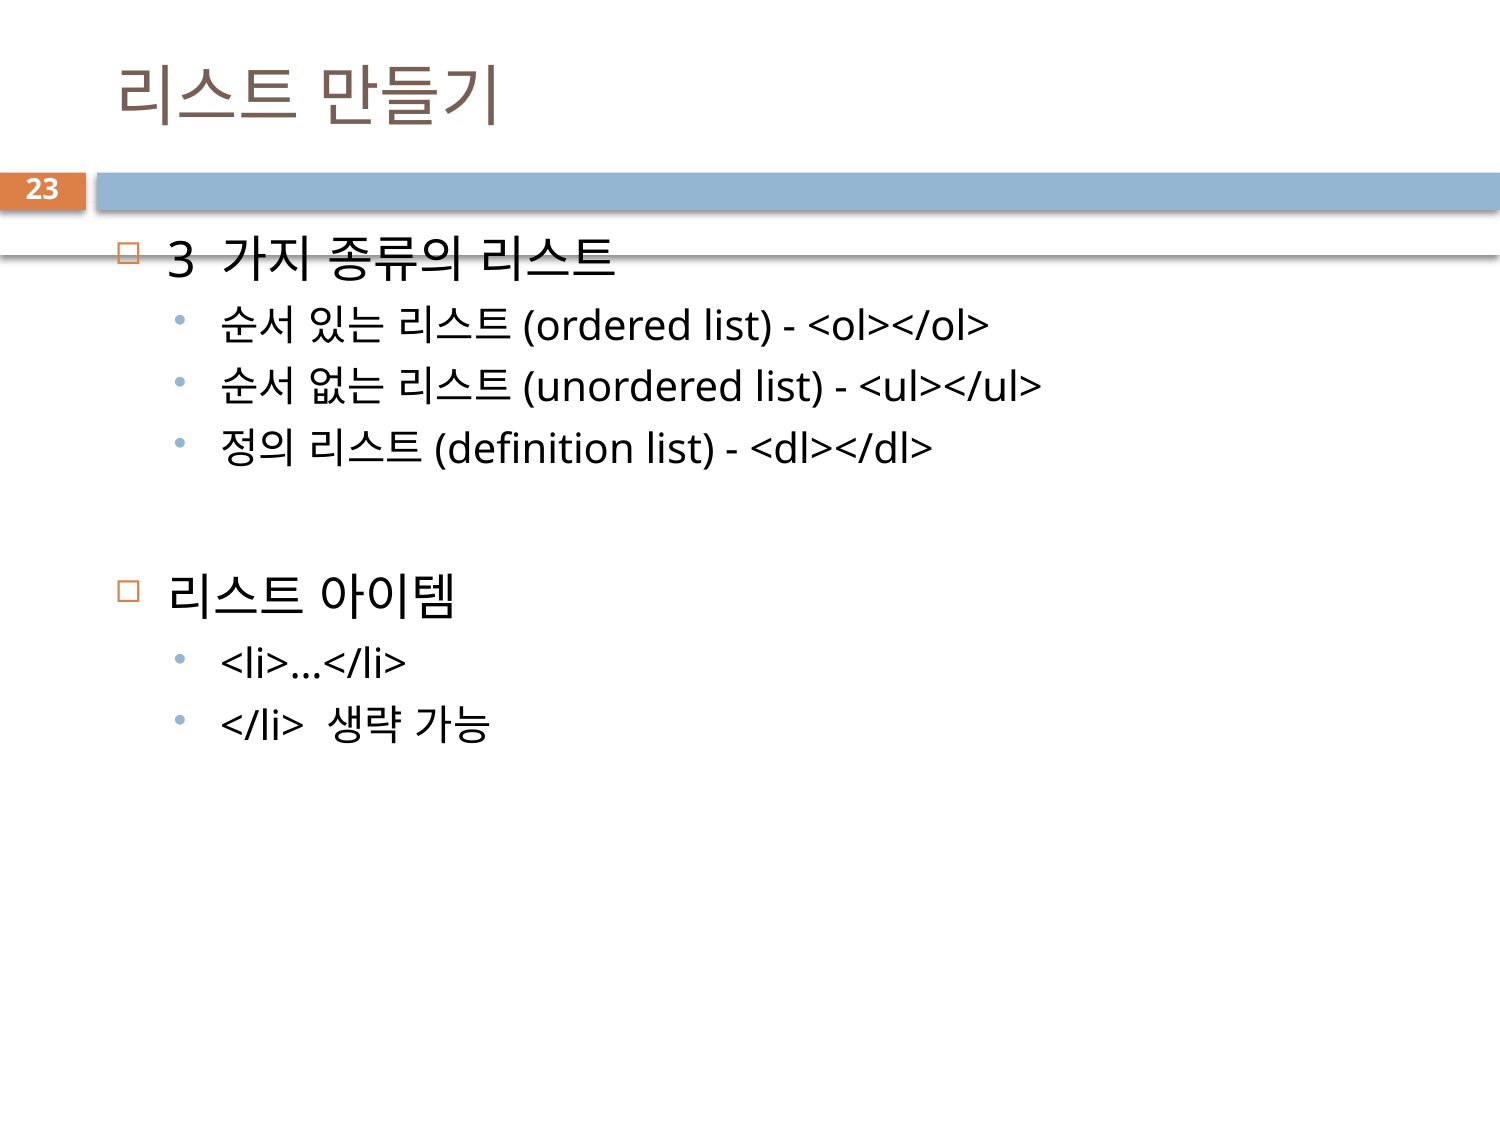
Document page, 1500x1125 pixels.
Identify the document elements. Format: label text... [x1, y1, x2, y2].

list 3 가지 종류의 리스트 순서 있는 리스트(ordered list) - <ol></ol> 순서 없는 리스트(unordered list) - <ul></ul> 정의 리스트(definition list) - <dl></dl> 리스트 아이템 <li>…</li> </li> 생략 가능 [100, 219, 1438, 1047]
slide_number 23 [0, 170, 87, 211]
title 리스트 만들기 [100, 37, 1438, 149]
